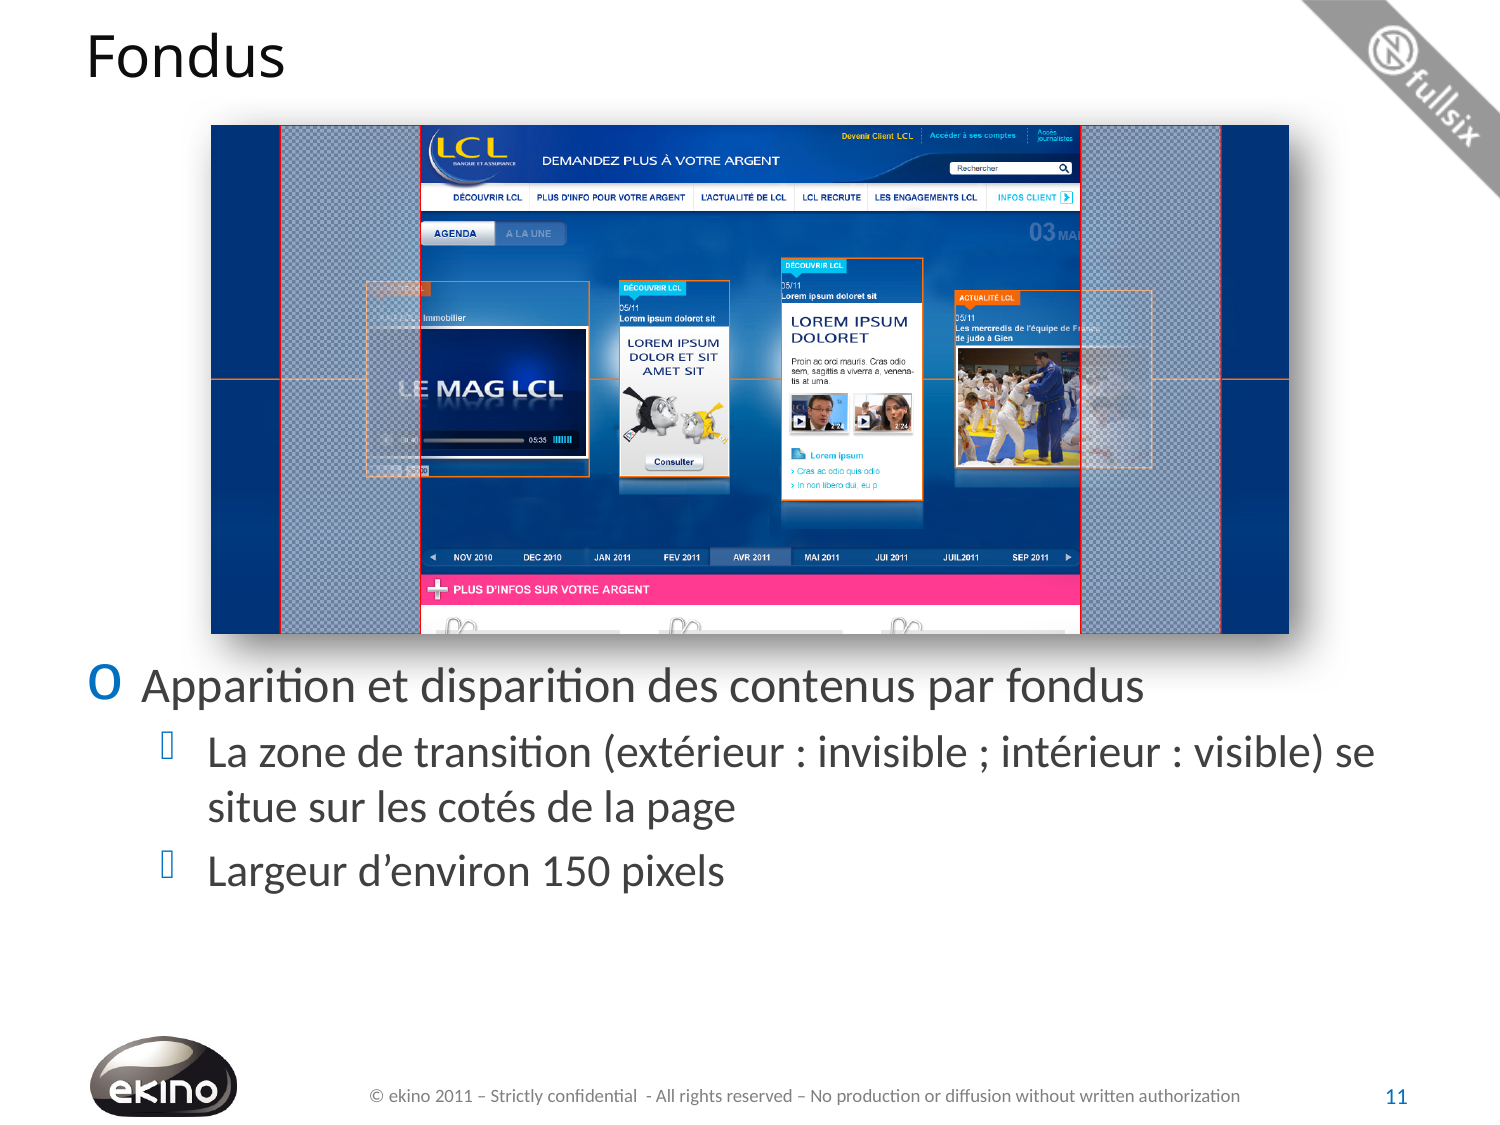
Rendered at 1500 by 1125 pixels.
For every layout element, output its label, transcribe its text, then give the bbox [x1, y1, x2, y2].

picture [1300, 0, 1500, 200]
slide_number 11 [1316, 1065, 1424, 1125]
picture [211, 125, 1289, 634]
title Fondus [70, 6, 1365, 102]
list Apparition et disparition des contenus par fondus La zone de transition (extérieur : invisible ; intérieur : visible) se situe sur les cotés de la page Largeur d’environ 150 pixels [70, 645, 1408, 1059]
picture [90, 1059, 237, 1117]
